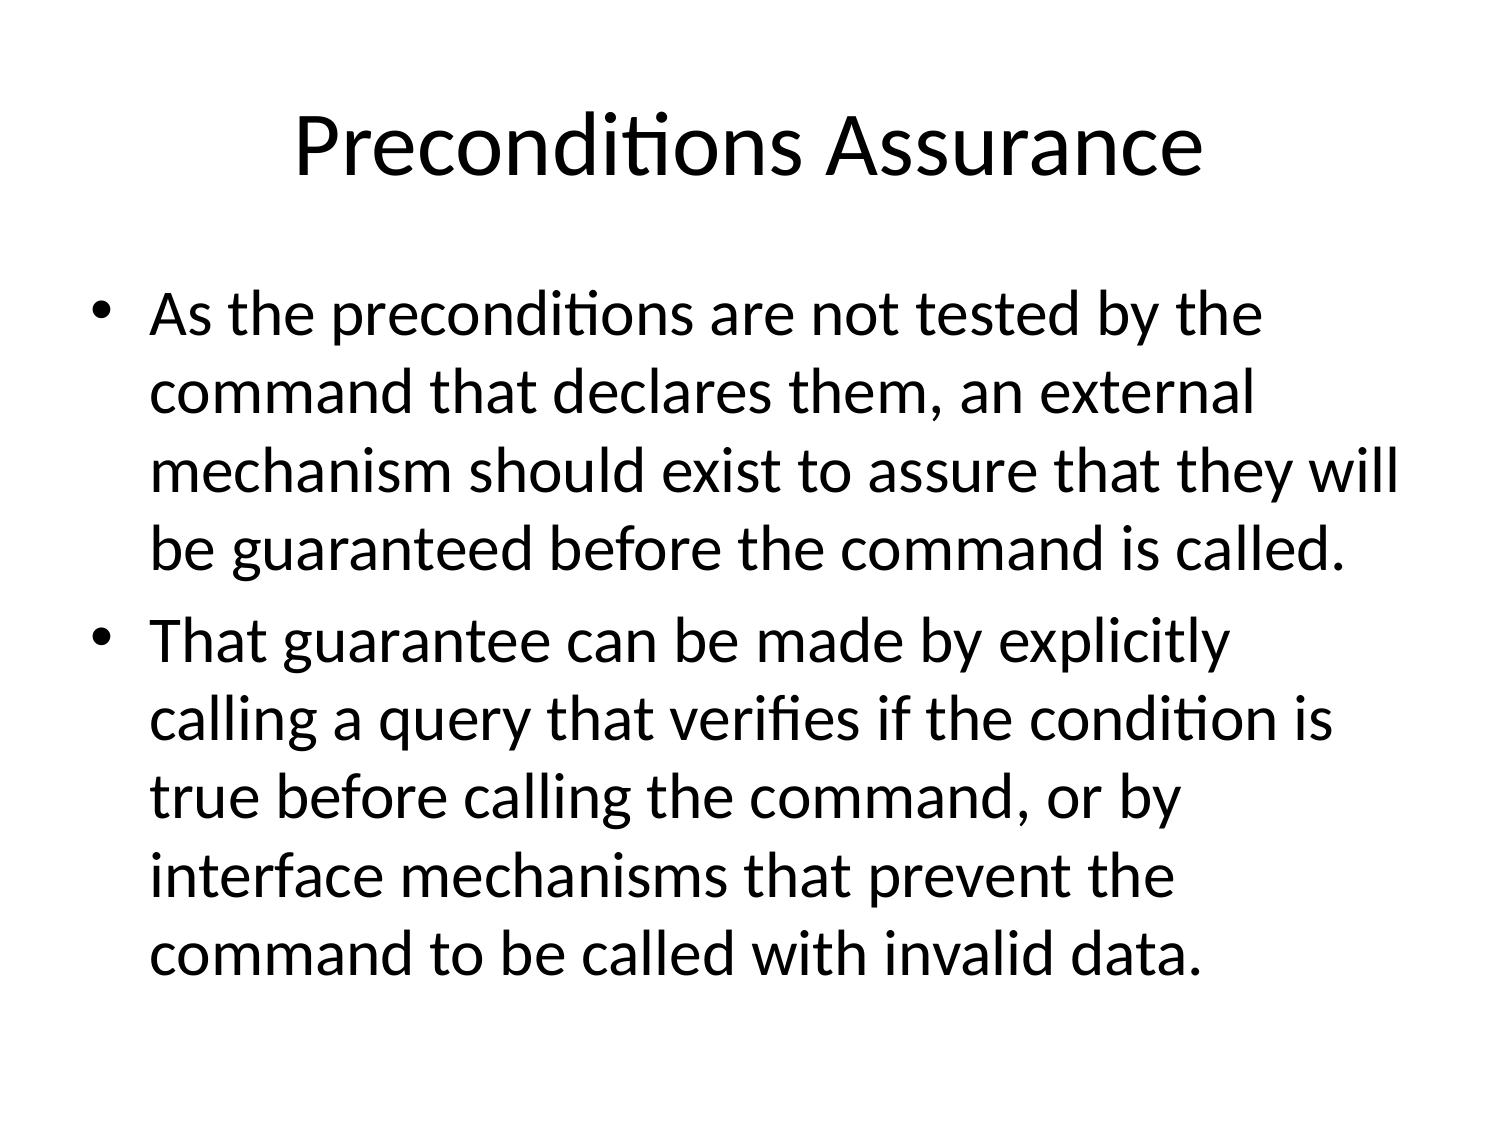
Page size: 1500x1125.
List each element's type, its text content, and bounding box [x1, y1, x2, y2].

list As the preconditions are not tested by the command that declares them, an external mechanism should exist to assure that they will be guaranteed before the command is called. That guarantee can be made by explicitly calling a query that verifies if the condition is true before calling the command, or by interface mechanisms that prevent the command to be called with invalid data. [75, 262, 1425, 1005]
title Preconditions Assurance [75, 45, 1425, 233]
